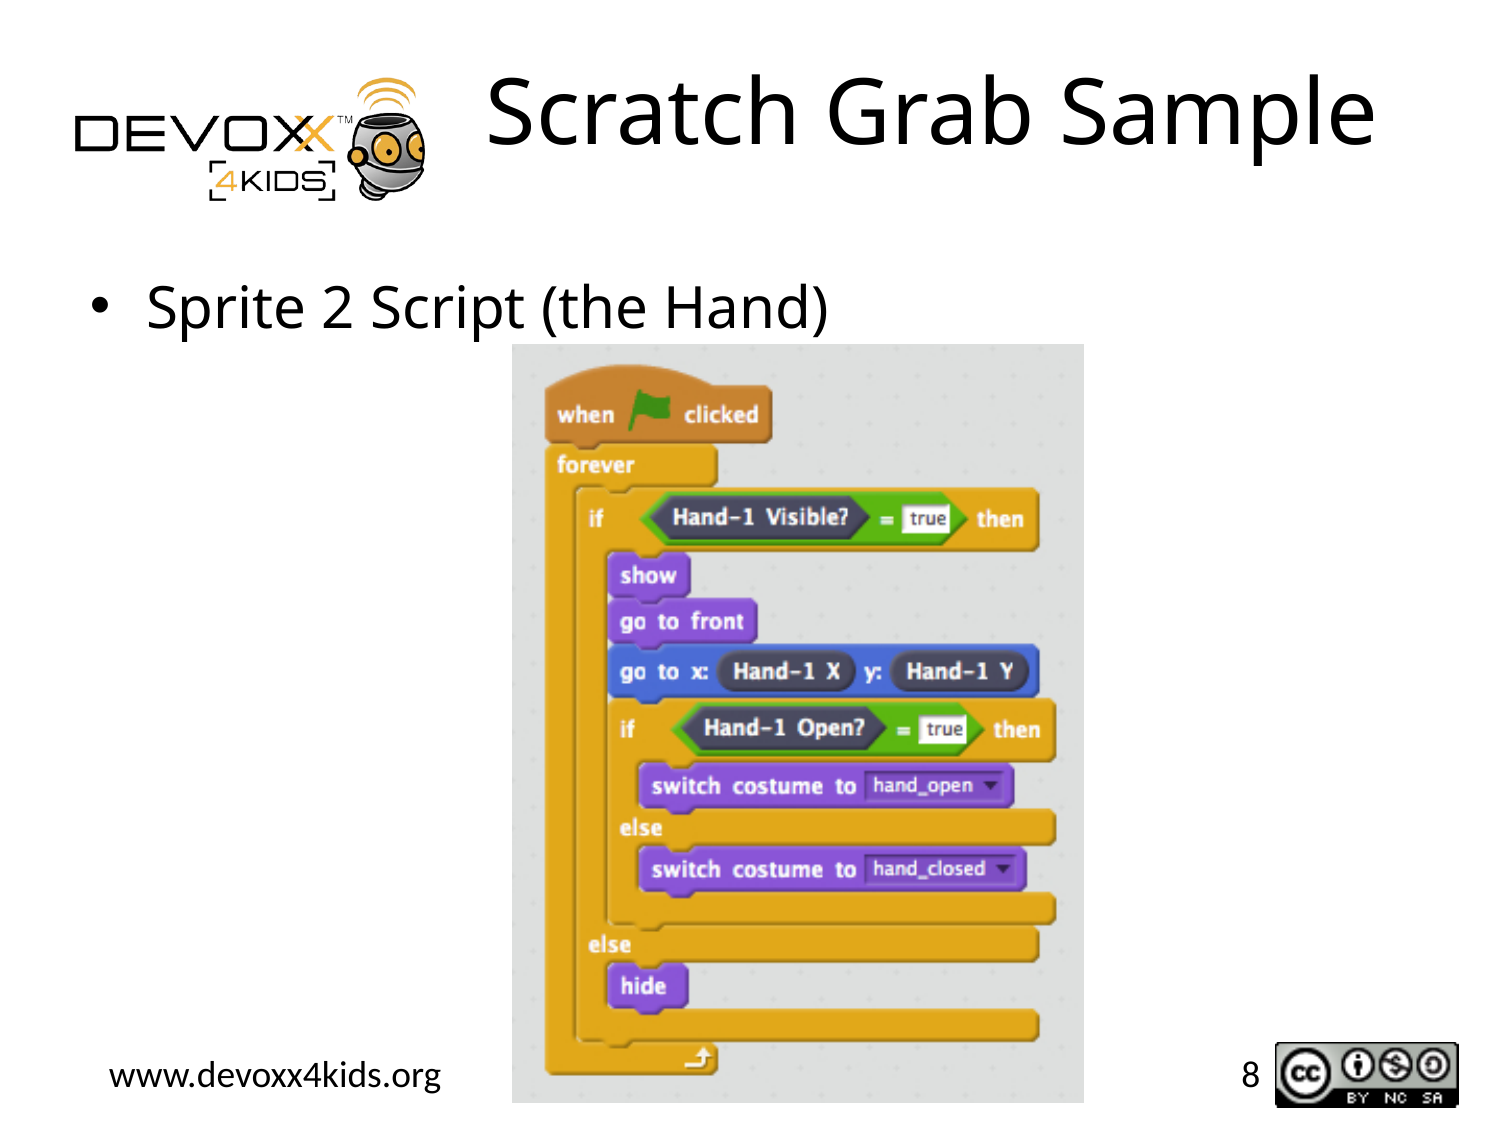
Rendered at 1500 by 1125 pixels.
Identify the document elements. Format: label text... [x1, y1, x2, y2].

picture [1275, 1042, 1459, 1108]
slide_number 8 [1087, 1042, 1275, 1103]
list Sprite 2 Script (the Hand) [75, 262, 1425, 1005]
title Scratch Grab Sample [439, 45, 1425, 233]
picture [75, 77, 425, 201]
picture [512, 344, 1084, 1103]
